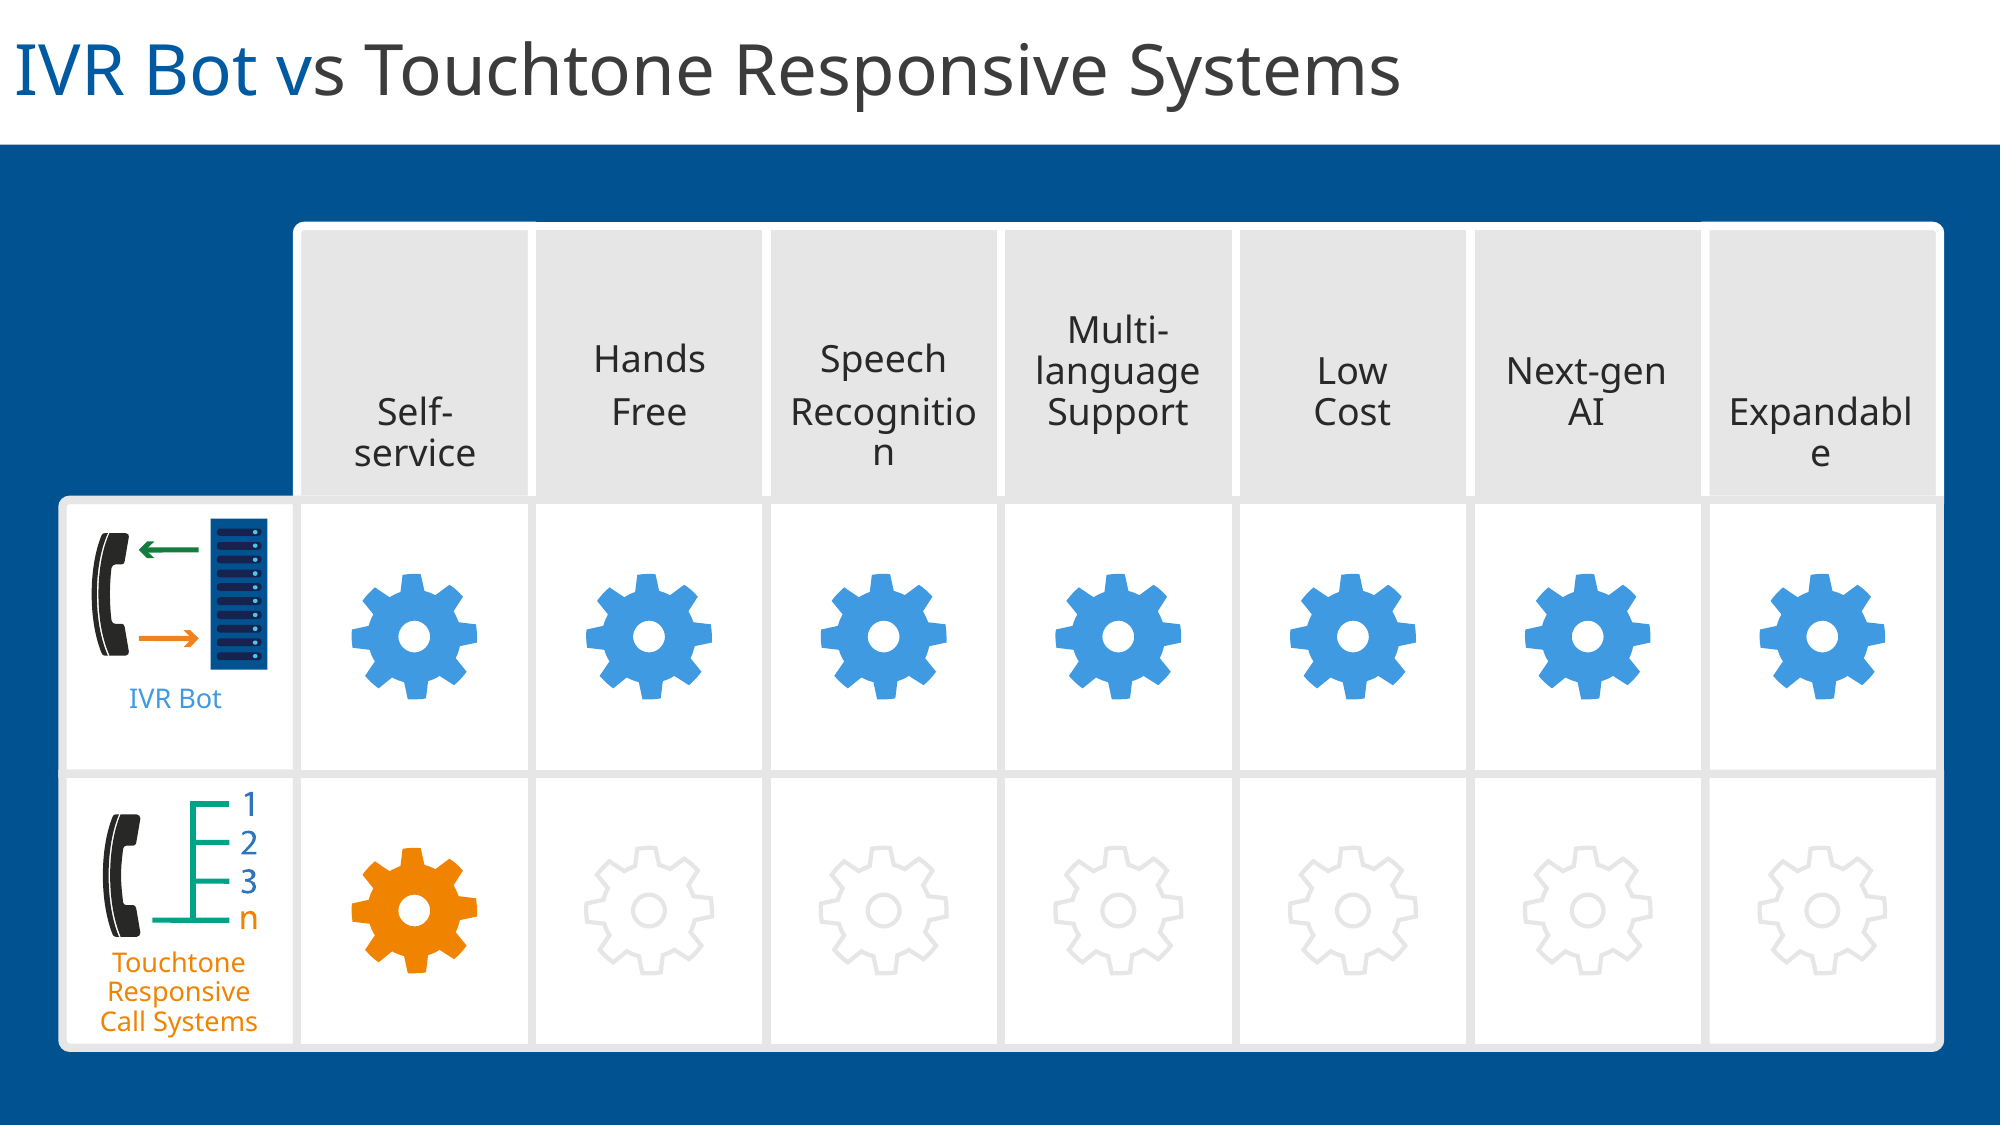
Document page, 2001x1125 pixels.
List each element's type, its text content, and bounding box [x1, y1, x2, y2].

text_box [0, 144, 2000, 1125]
text_box IVR Bot vs Touchtone Responsive Systems [0, 0, 2000, 144]
